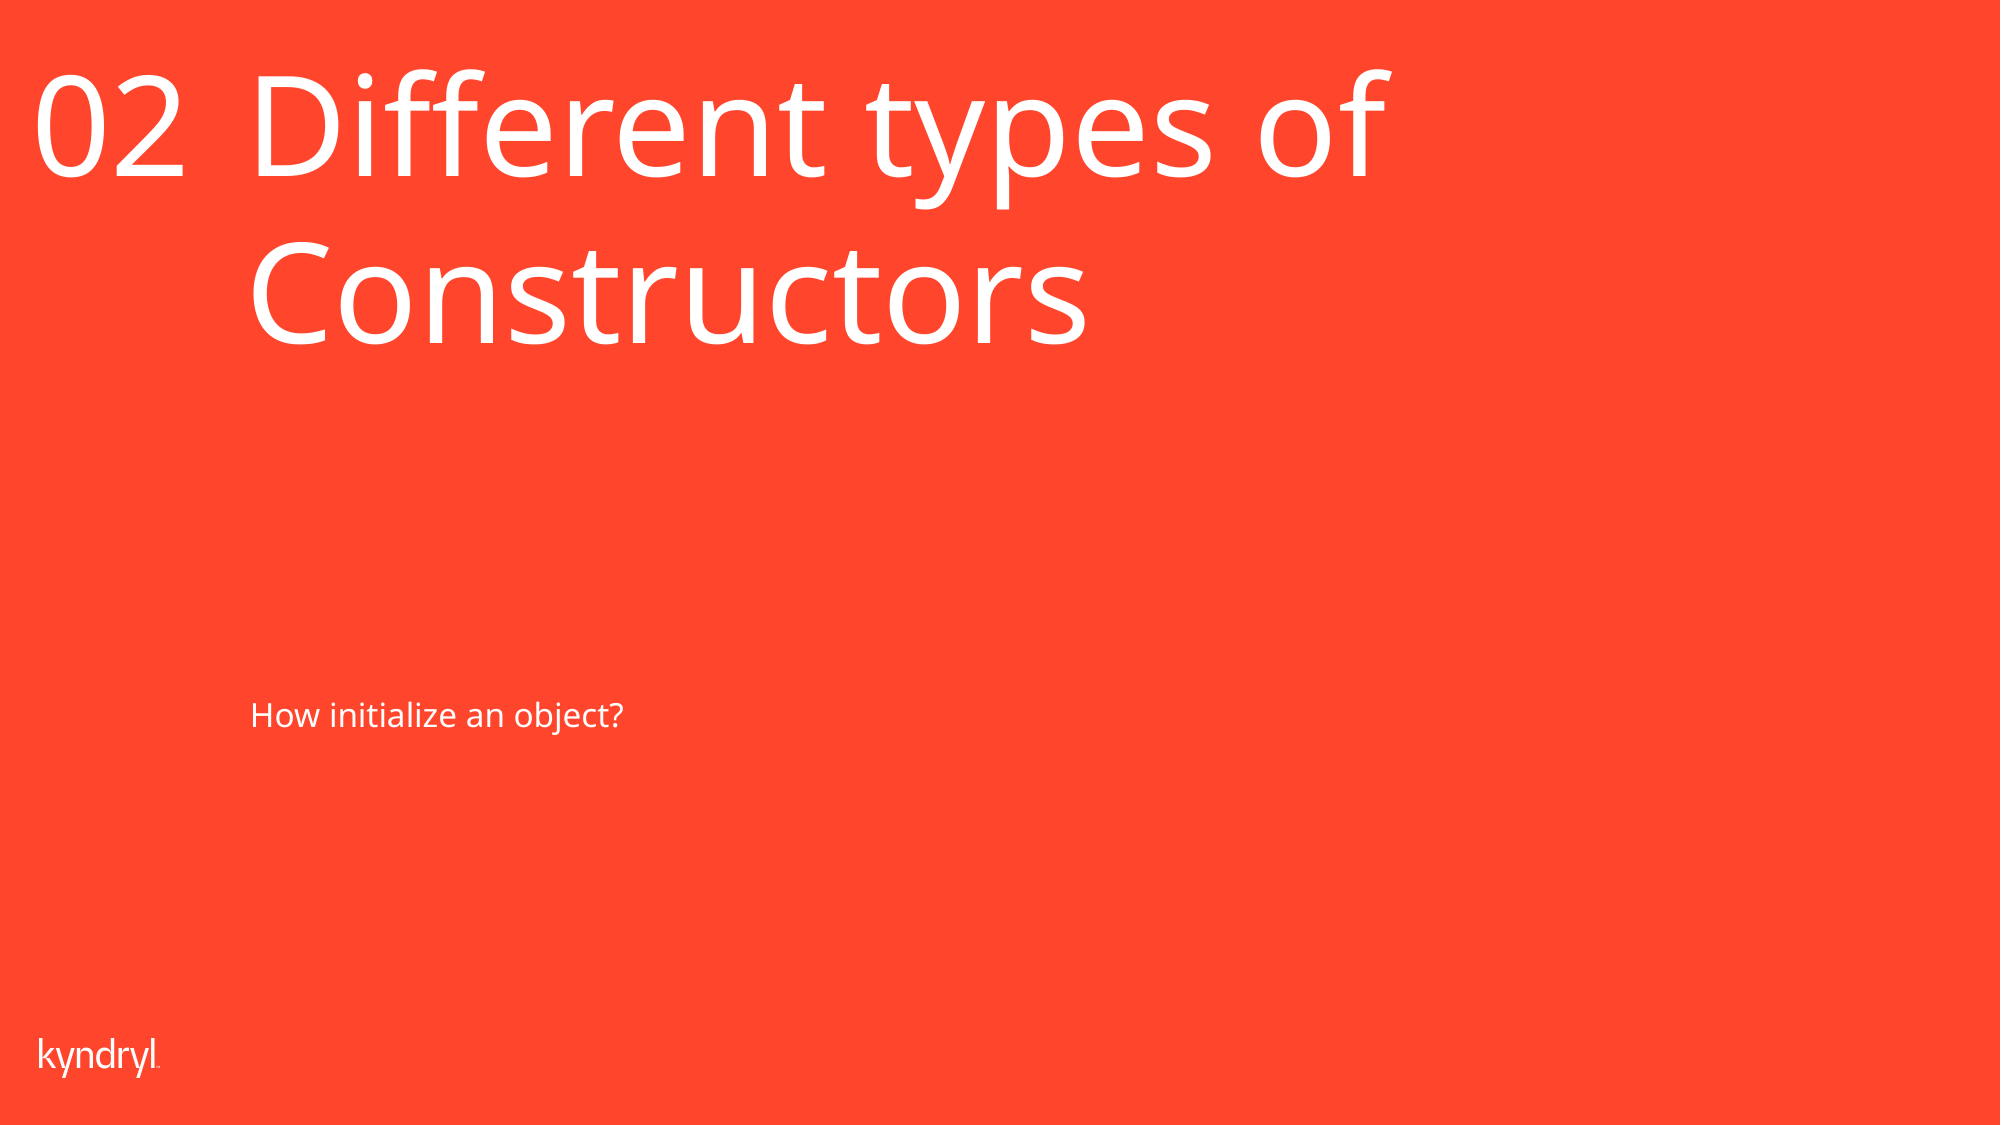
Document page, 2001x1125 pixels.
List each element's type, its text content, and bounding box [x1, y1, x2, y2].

picture [39, 1038, 160, 1078]
list 02 [31, 36, 232, 185]
list Different types of Constructors [245, 36, 1750, 509]
list How initialize an object? [249, 694, 1750, 1045]
